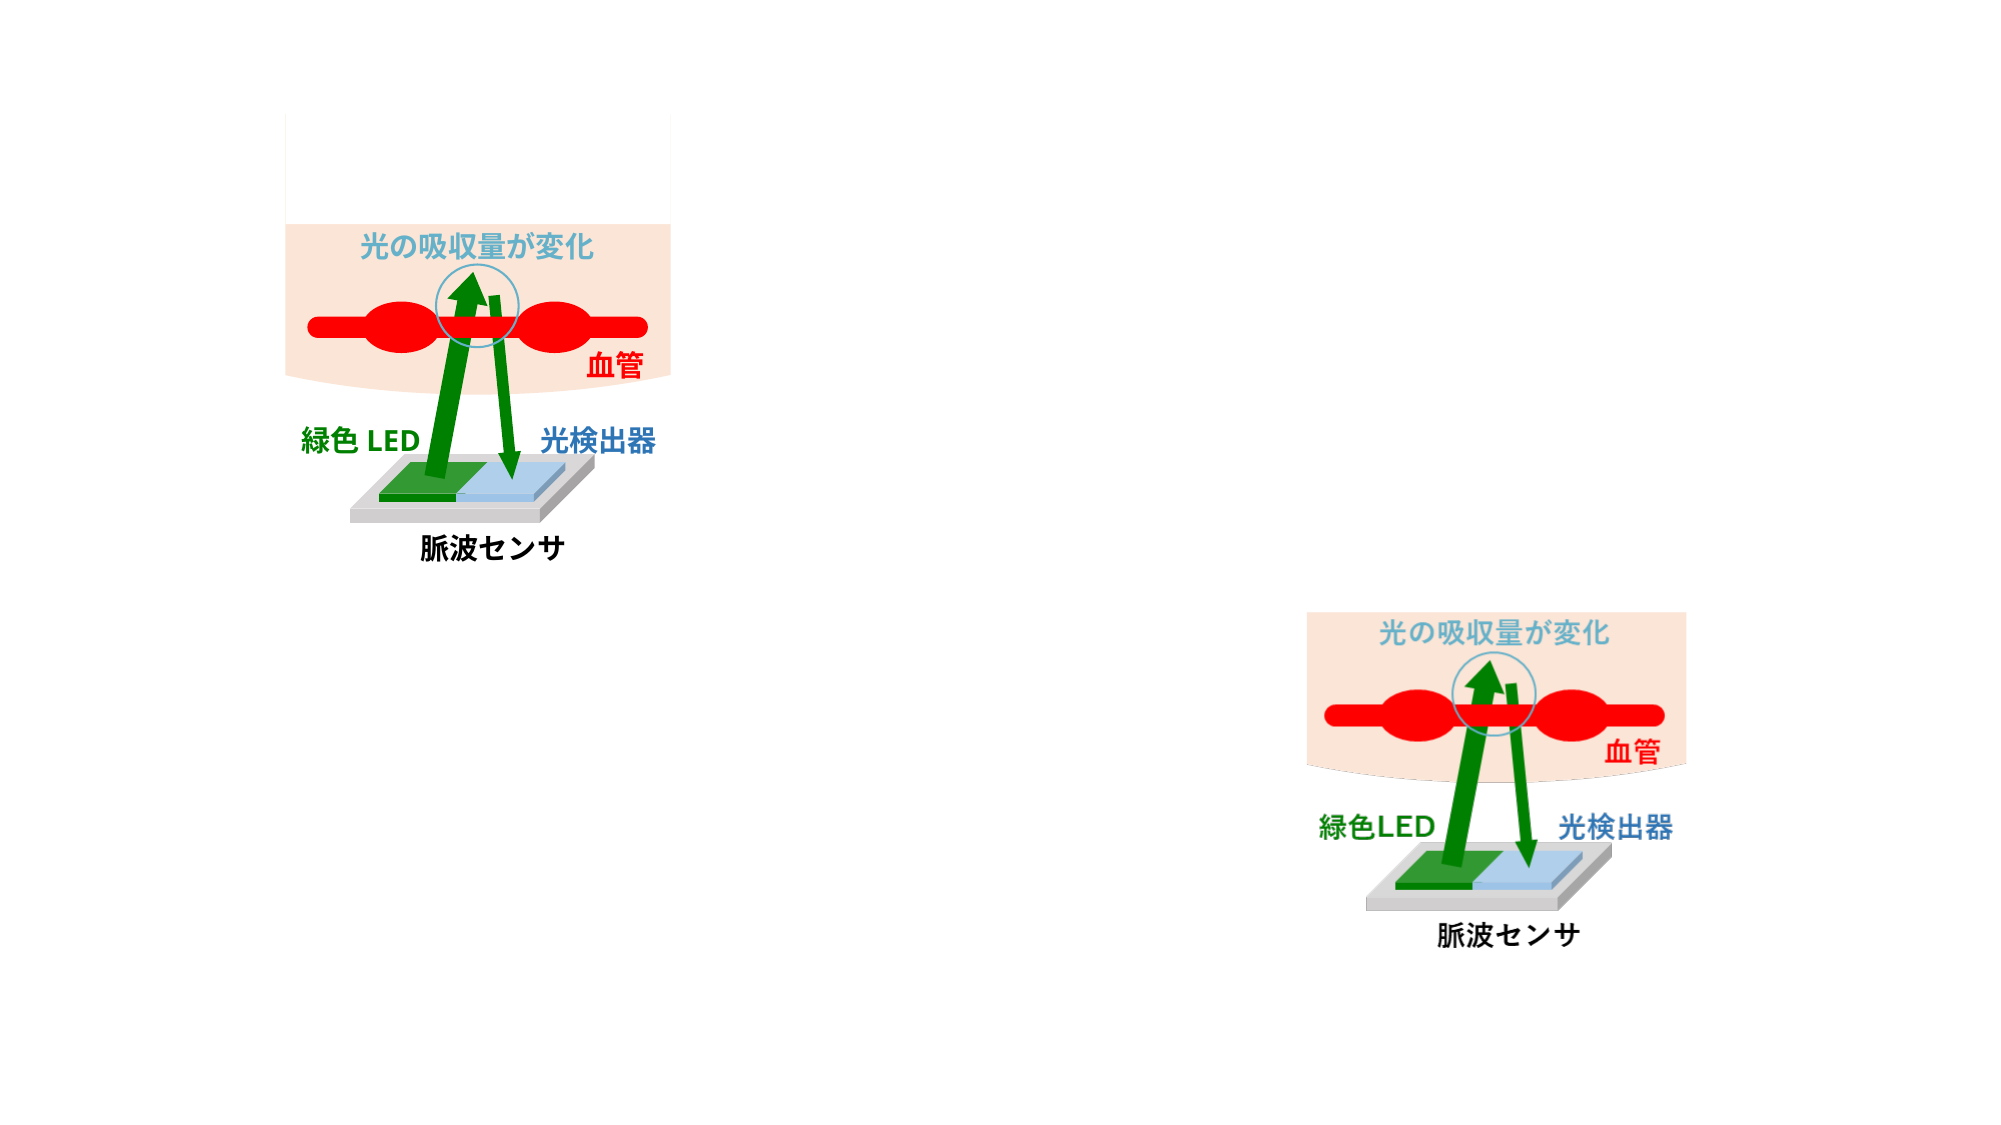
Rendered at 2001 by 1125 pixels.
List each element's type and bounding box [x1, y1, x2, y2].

picture [1306, 610, 1687, 954]
text_box [70, 92, 886, 574]
